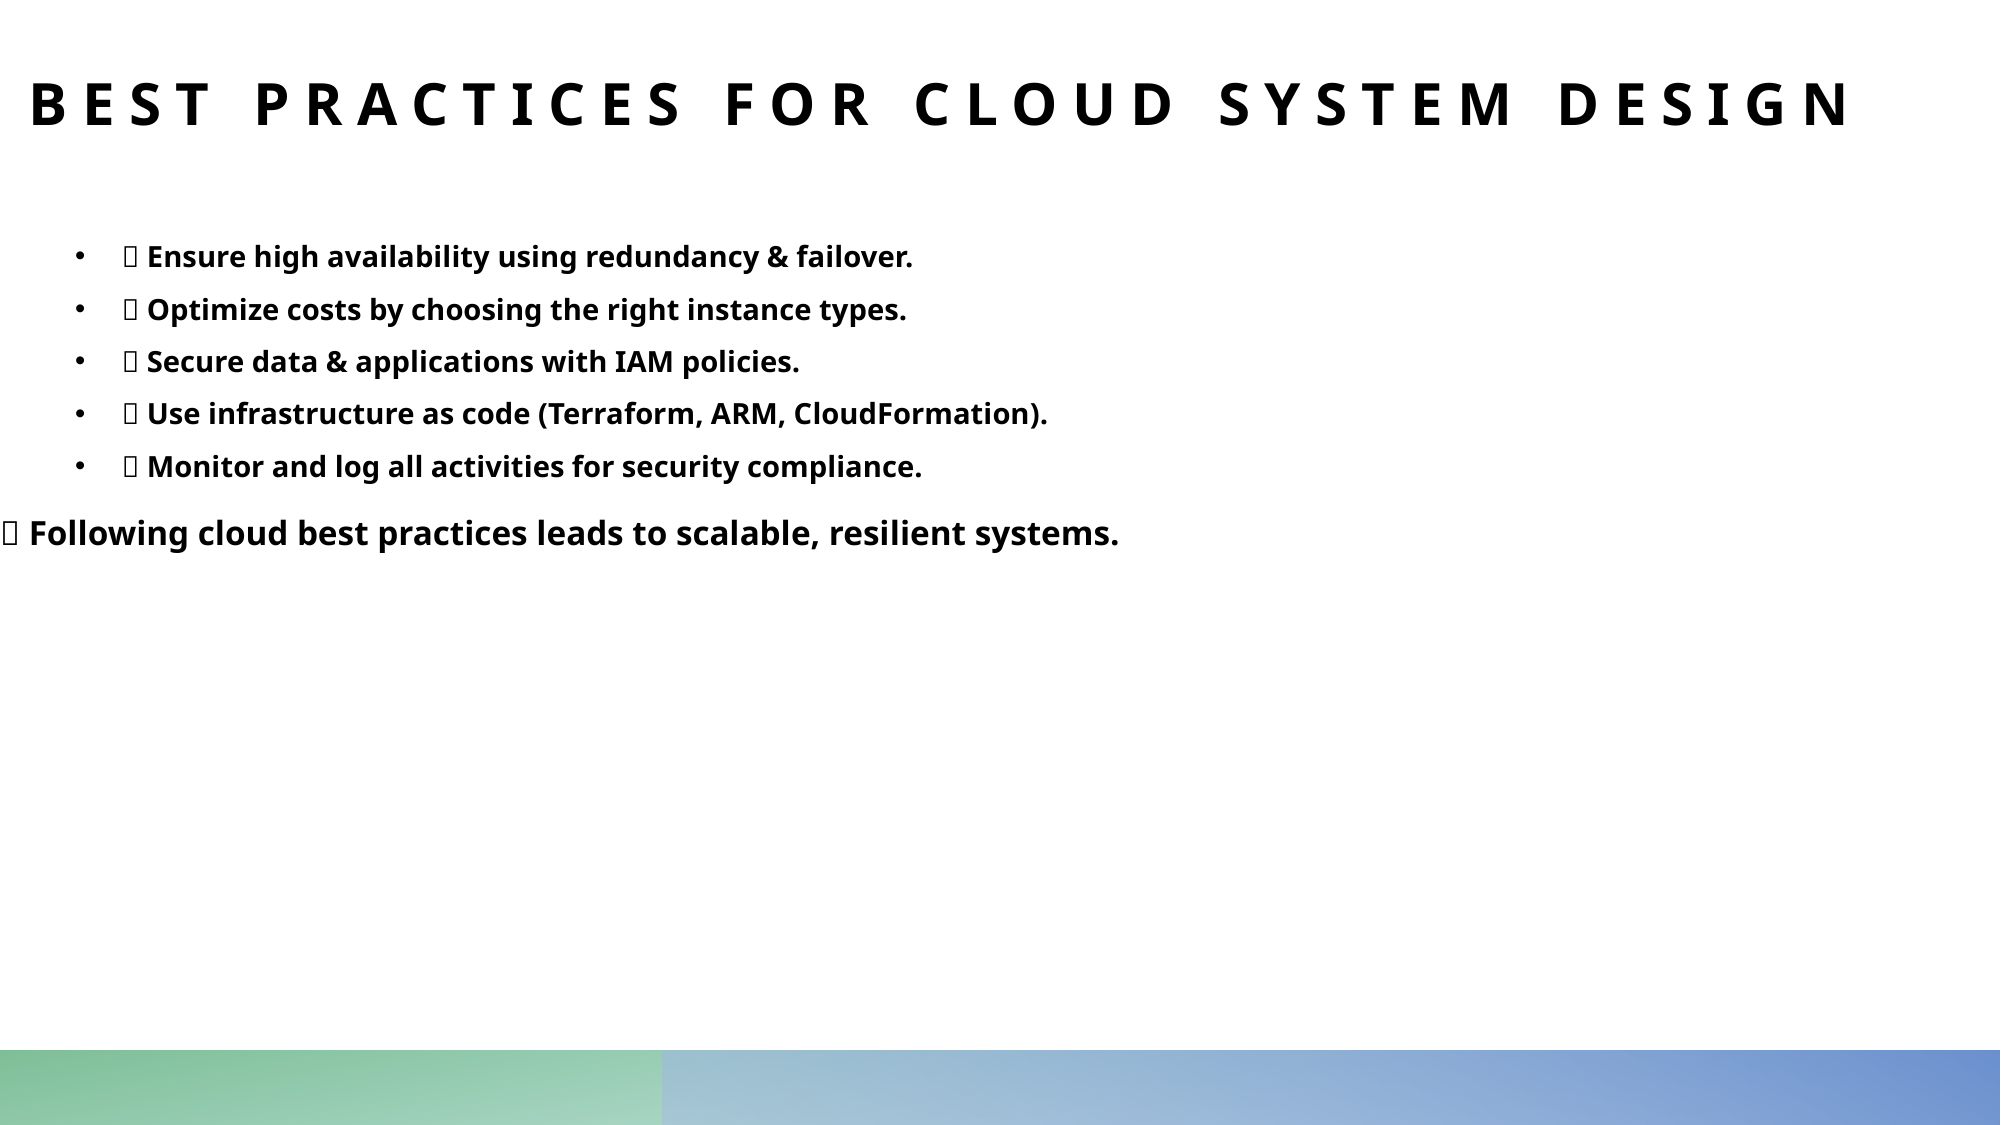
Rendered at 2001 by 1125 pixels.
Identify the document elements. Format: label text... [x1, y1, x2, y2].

title Best Practices for Cloud System Design [28, 0, 2000, 138]
list ✅ Ensure high availability using redundancy & failover. ✅ Optimize costs by choosing the right instance types. ✅ Secure data & applications with IAM policies. ✅ Use infrastructure as code (Terraform, ARM, CloudFormation). ✅ Monitor and log all activities for security compliance. 📌 Following cloud best practices leads to scalable, resilient systems. [0, 231, 2000, 1063]
